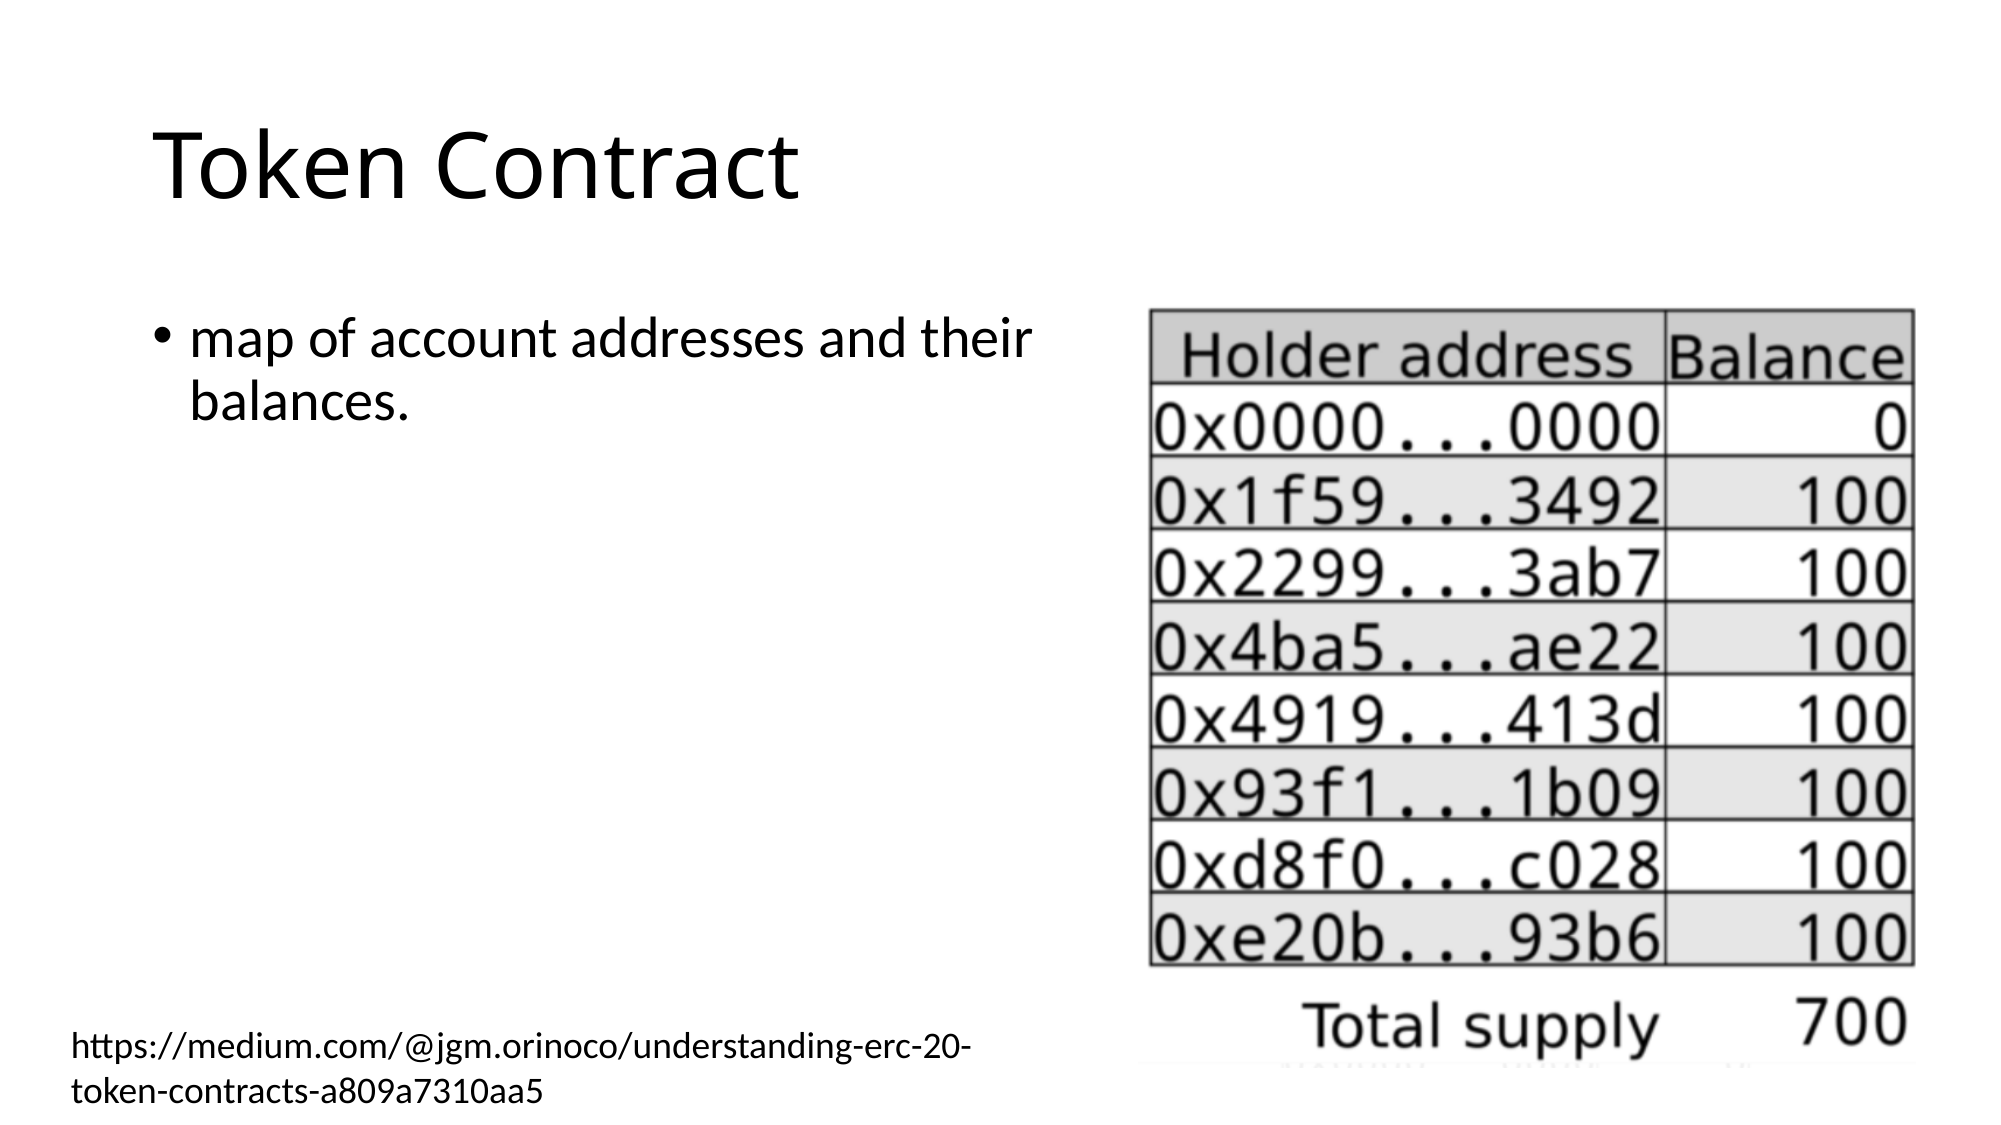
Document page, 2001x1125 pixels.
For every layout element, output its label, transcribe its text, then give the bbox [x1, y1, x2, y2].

picture [1138, 299, 1916, 1068]
title Token Contract [137, 59, 1863, 278]
list map of account addresses and their balances. [137, 299, 1138, 1014]
text_box https://medium.com/@jgm.orinoco/understanding-erc-20-token-contracts-a809a7310aa5 [56, 1013, 1057, 1118]
